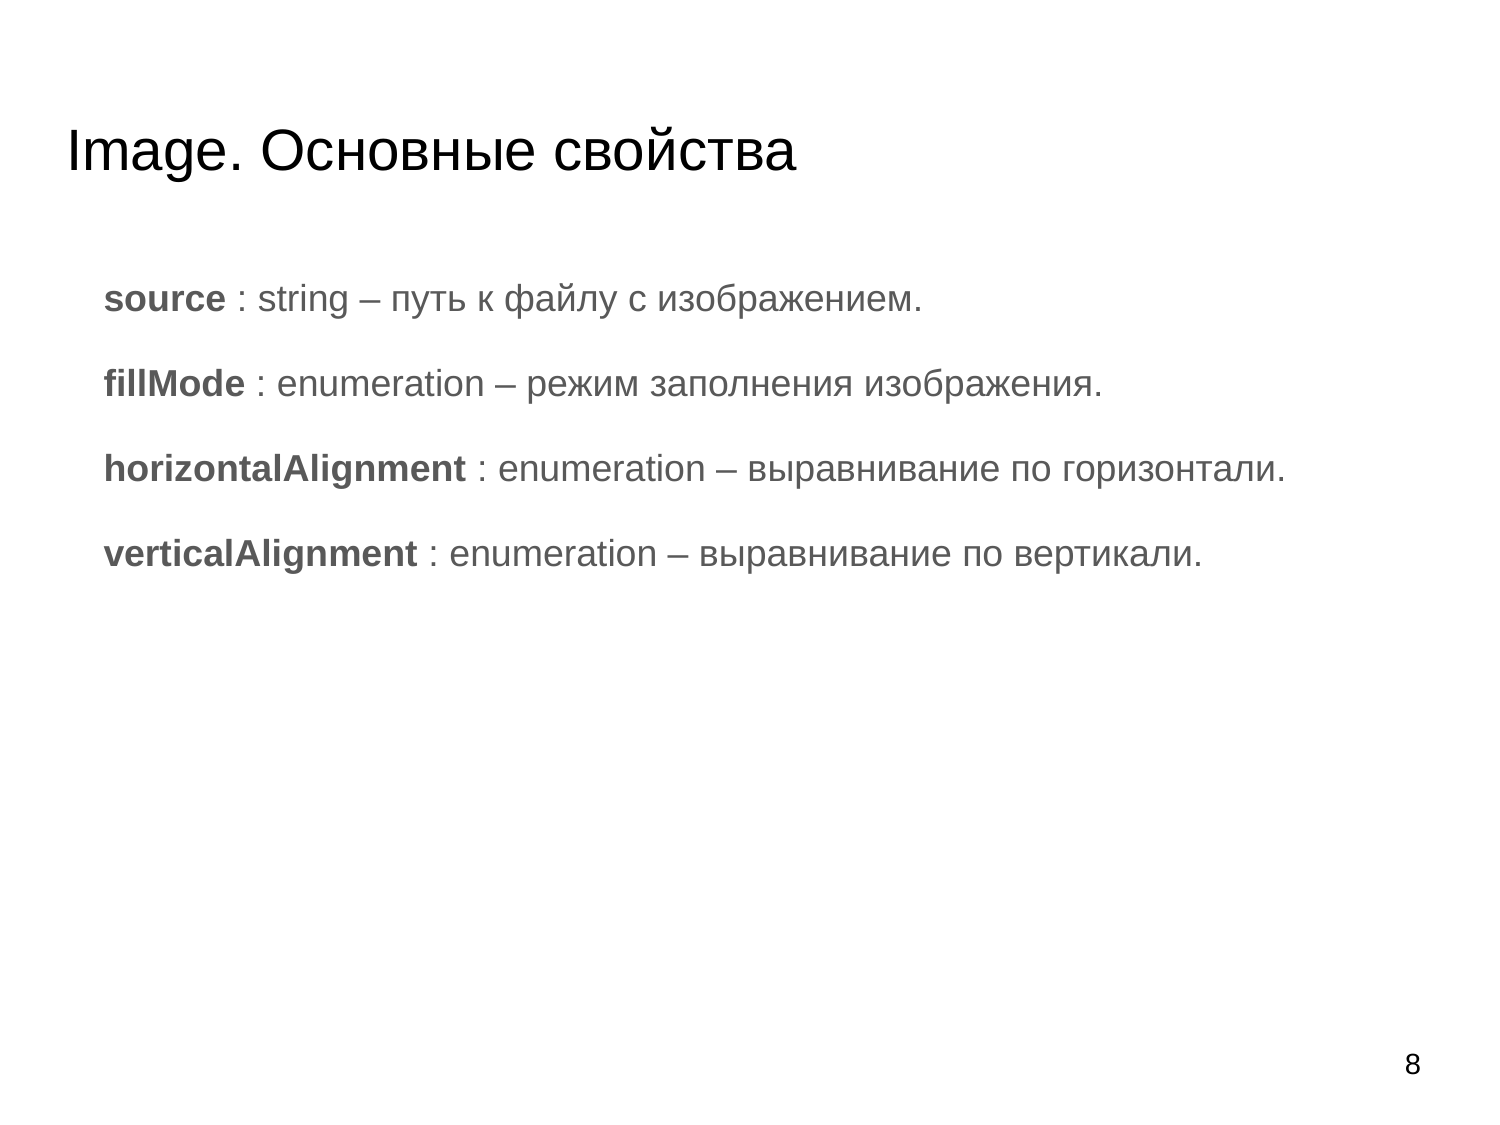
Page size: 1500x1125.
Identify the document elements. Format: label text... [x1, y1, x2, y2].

title Image. Основные свойства [51, 97, 1449, 223]
list source : string – путь к файлу с изображением. fillMode : enumeration – режим заполнения изображения. horizontalAlignment : enumeration – выравнивание по горизонтали. verticalAlignment : enumeration – выравнивание по вертикали. [51, 252, 1449, 1000]
slide_number ‹#› [1389, 1019, 1480, 1106]
